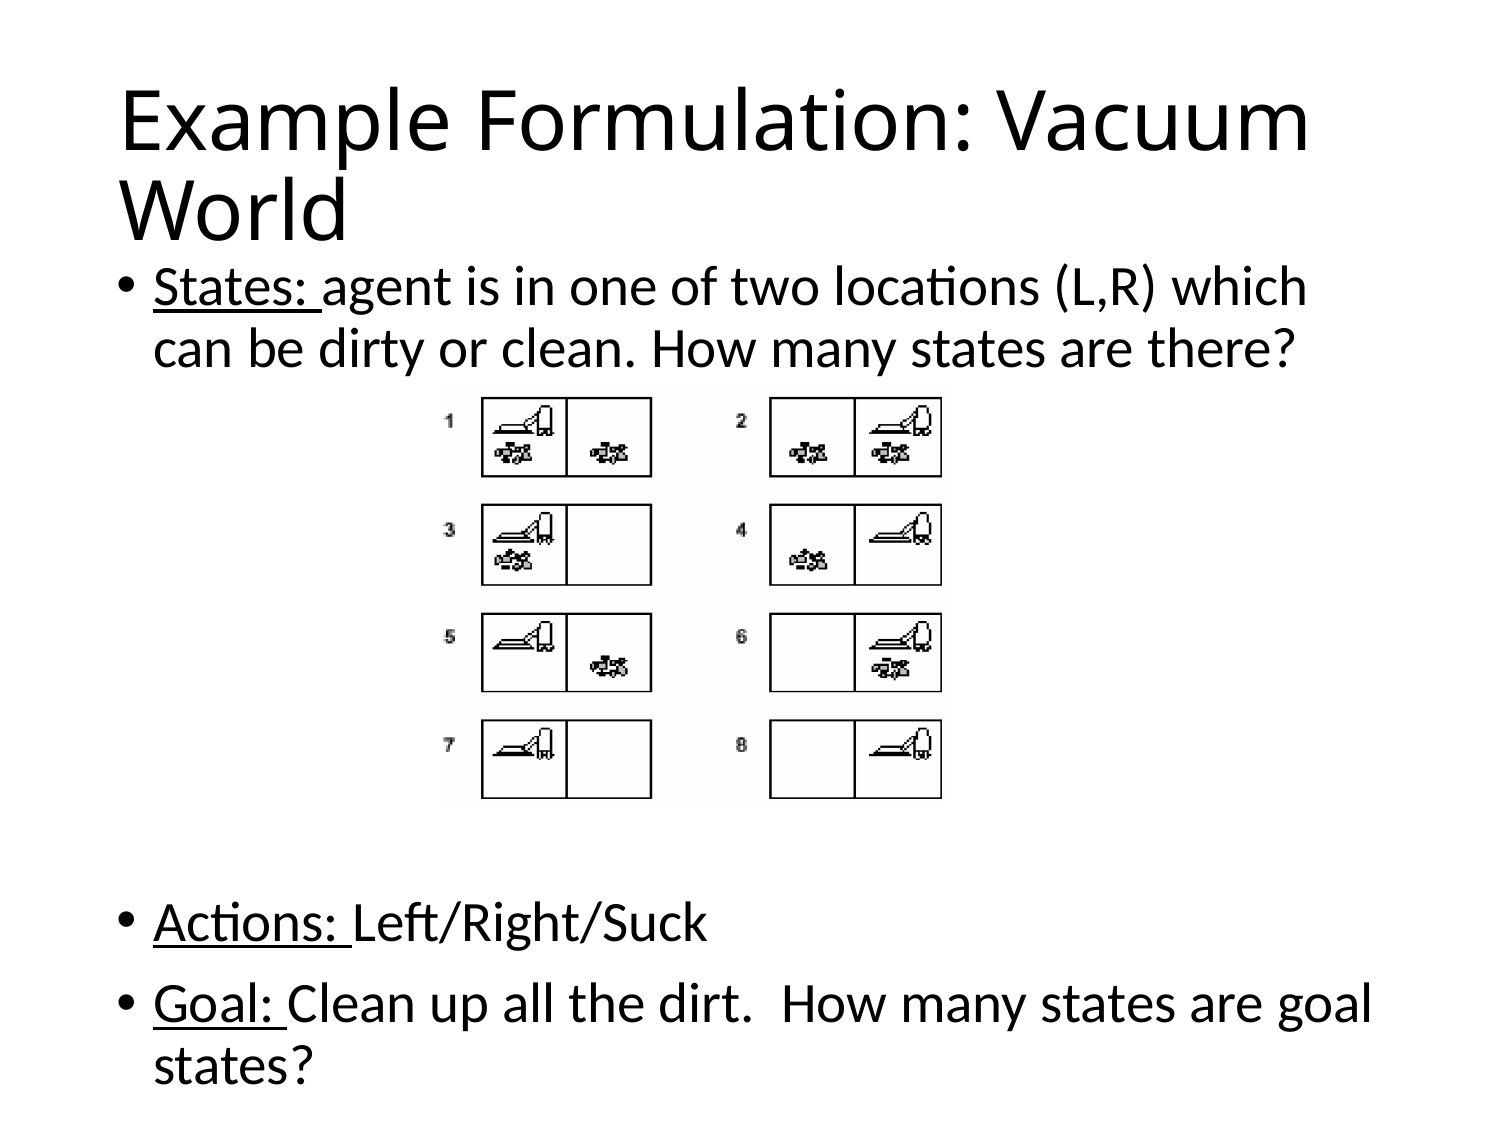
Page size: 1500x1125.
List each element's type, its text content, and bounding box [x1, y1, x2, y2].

list States: agent is in one of two locations (L,R) which can be dirty or clean. How many states are there? Actions: Left/Right/Suck Goal: Clean up all the dirt. How many states are goal states? [101, 248, 1396, 1108]
picture [441, 388, 949, 805]
title Example Formulation: Vacuum World [103, 59, 1397, 278]
